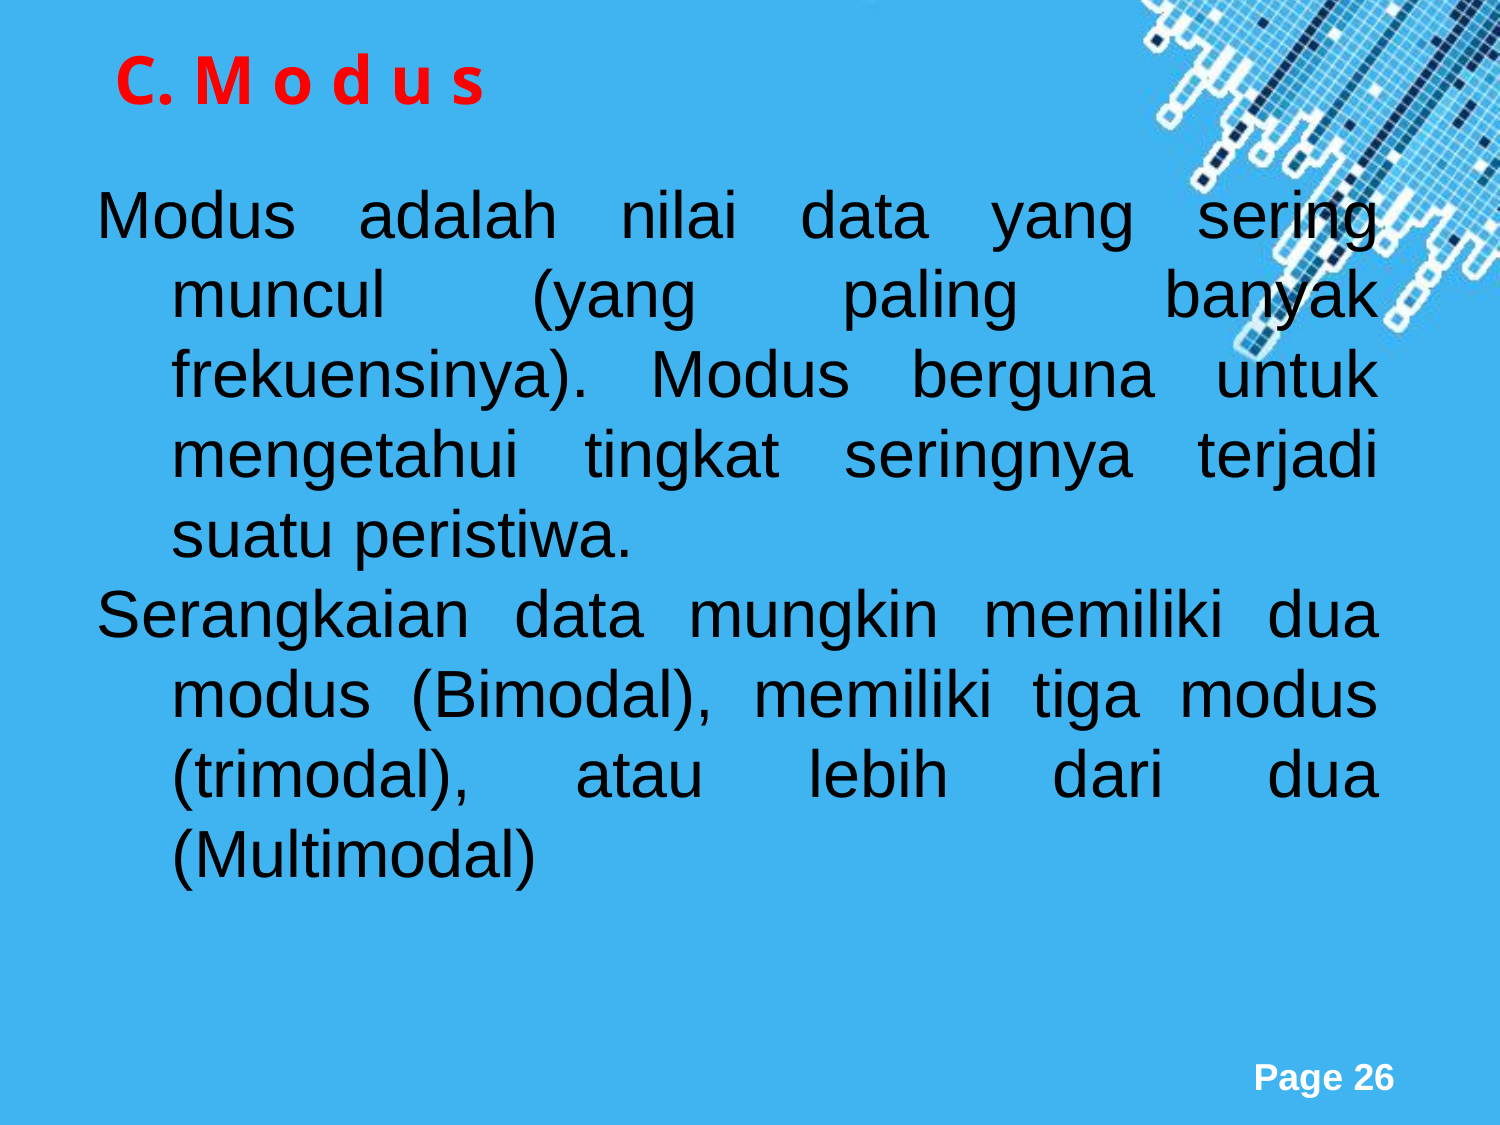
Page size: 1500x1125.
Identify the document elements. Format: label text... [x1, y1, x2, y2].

picture [0, 0, 1500, 1125]
text_box C. M o d u s [99, 30, 518, 126]
text_box Modus adalah nilai data yang sering muncul (yang paling banyak frekuensinya). Modus berguna untuk mengetahui tingkat seringnya terjadi suatu peristiwa. Serangkaian data mungkin memiliki dua modus (Bimodal), memiliki tiga modus (trimodal), atau lebih dari dua (Multimodal) [82, 163, 1395, 979]
